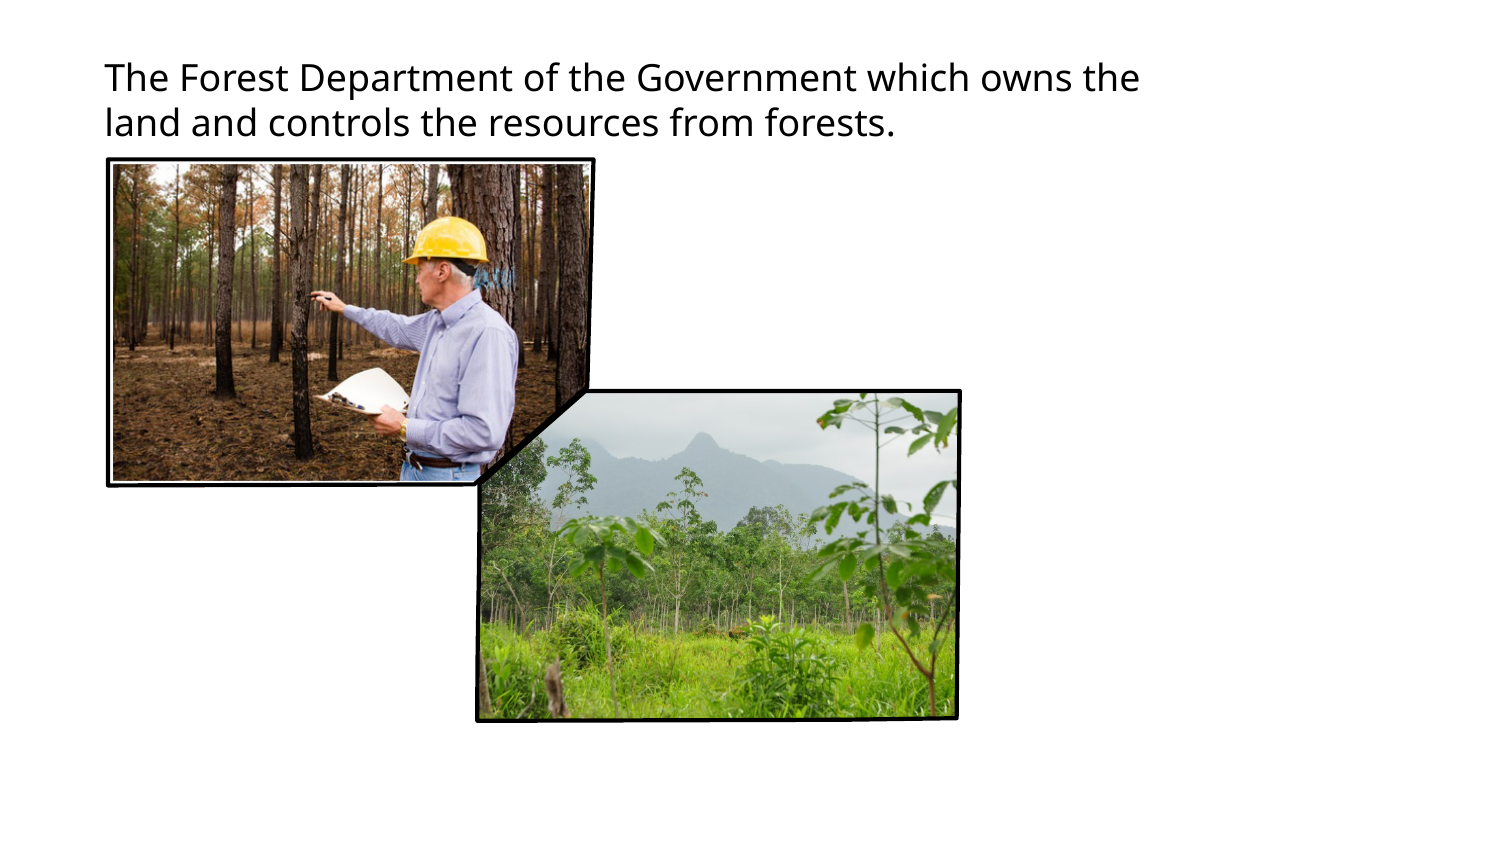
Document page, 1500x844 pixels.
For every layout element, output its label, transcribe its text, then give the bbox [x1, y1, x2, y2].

text_box [105, 157, 596, 488]
text_box [475, 388, 962, 723]
text_box The Forest Department of the Government which owns the land and controls the resources from forests. [89, 46, 1238, 152]
